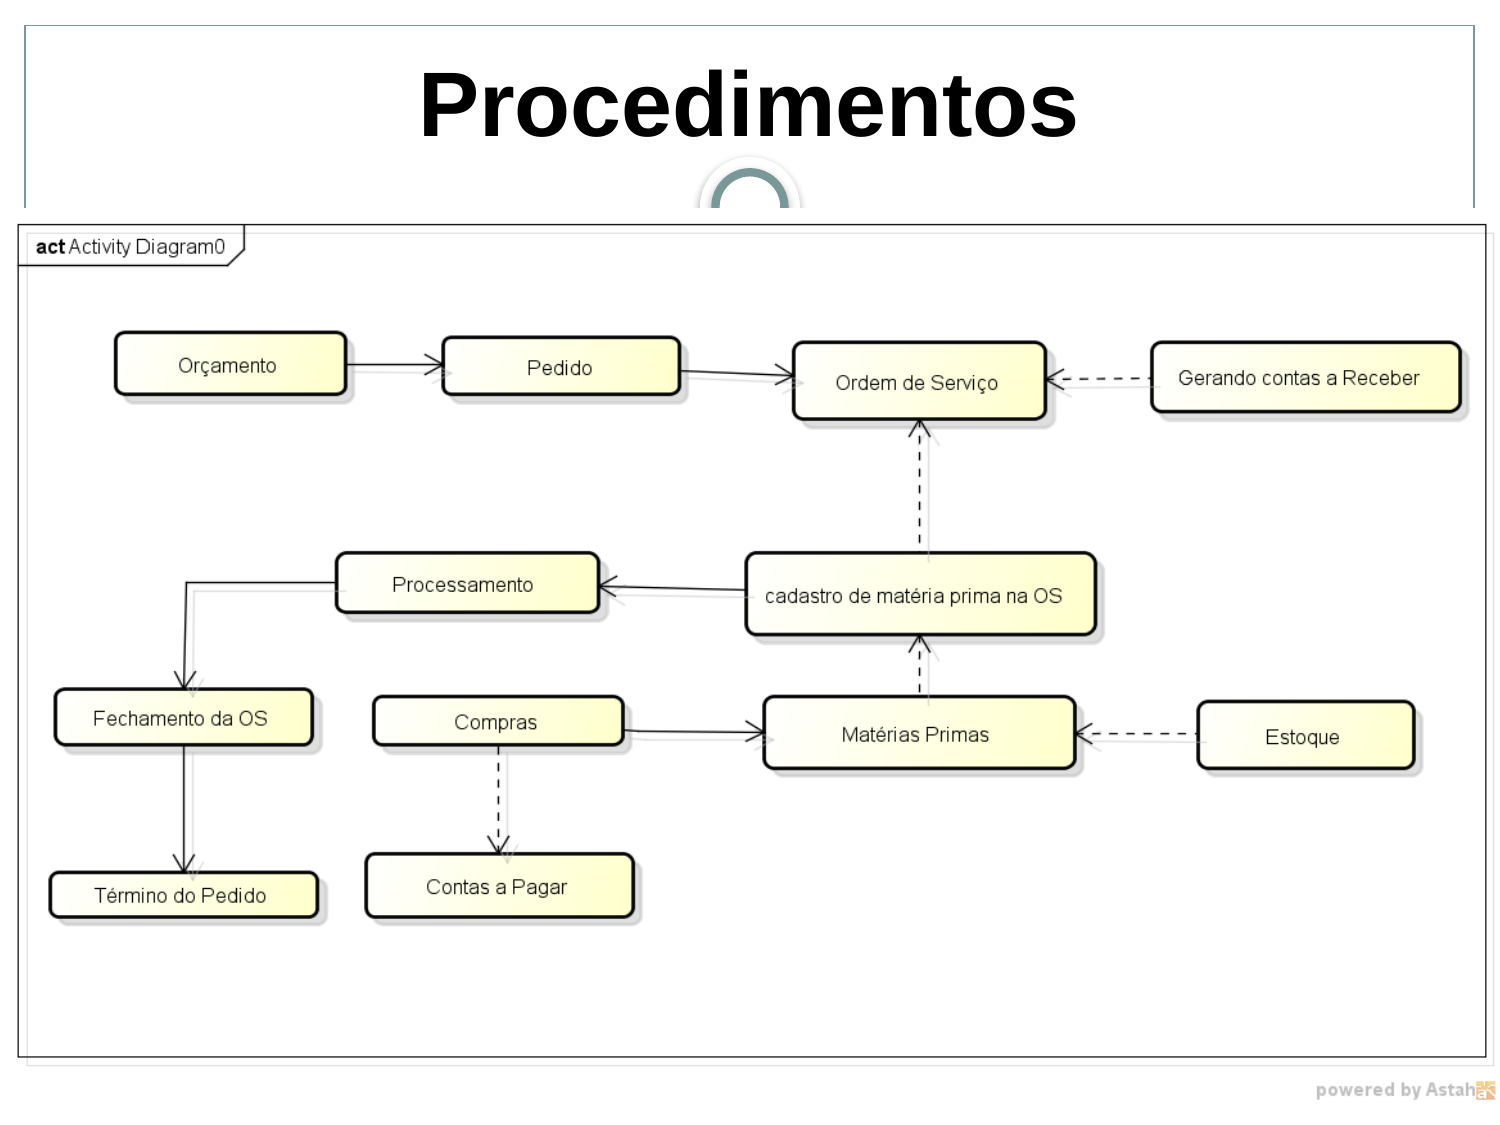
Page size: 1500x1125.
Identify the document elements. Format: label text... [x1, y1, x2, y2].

picture [1, 207, 1500, 1107]
title Procedimentos [49, 37, 1450, 162]
